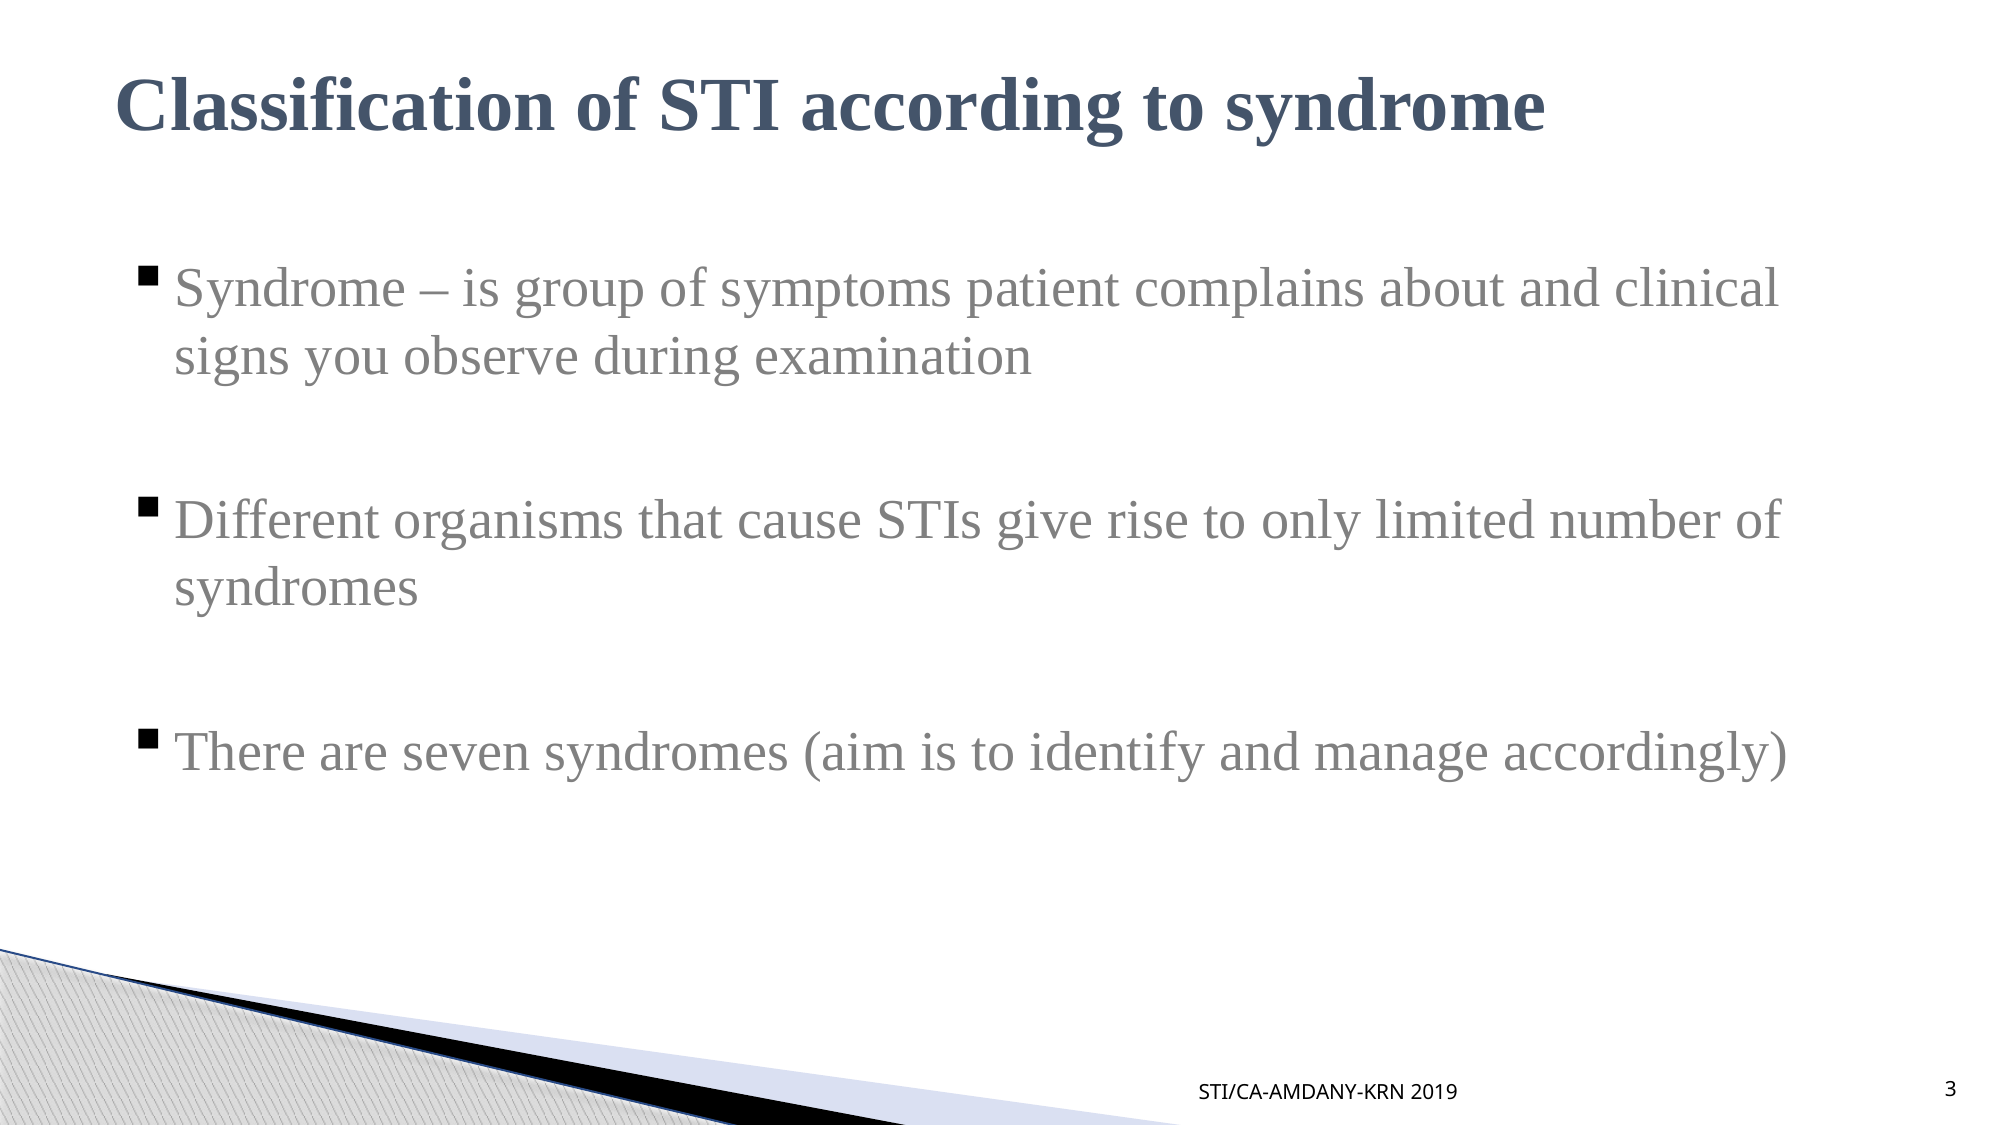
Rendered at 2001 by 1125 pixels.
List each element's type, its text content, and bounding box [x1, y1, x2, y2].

list Syndrome – is group of symptoms patient complains about and clinical signs you observe during examination Different organisms that cause STIs give rise to only limited number of syndromes There are seven syndromes (aim is to identify and manage accordingly) [99, 242, 1900, 986]
title Classification of STI according to syndrome [99, 45, 1900, 233]
footer STI/CA-AMDANY-KRN 2019 [957, 1051, 1473, 1112]
slide_number 3 [1891, 1051, 1972, 1112]
